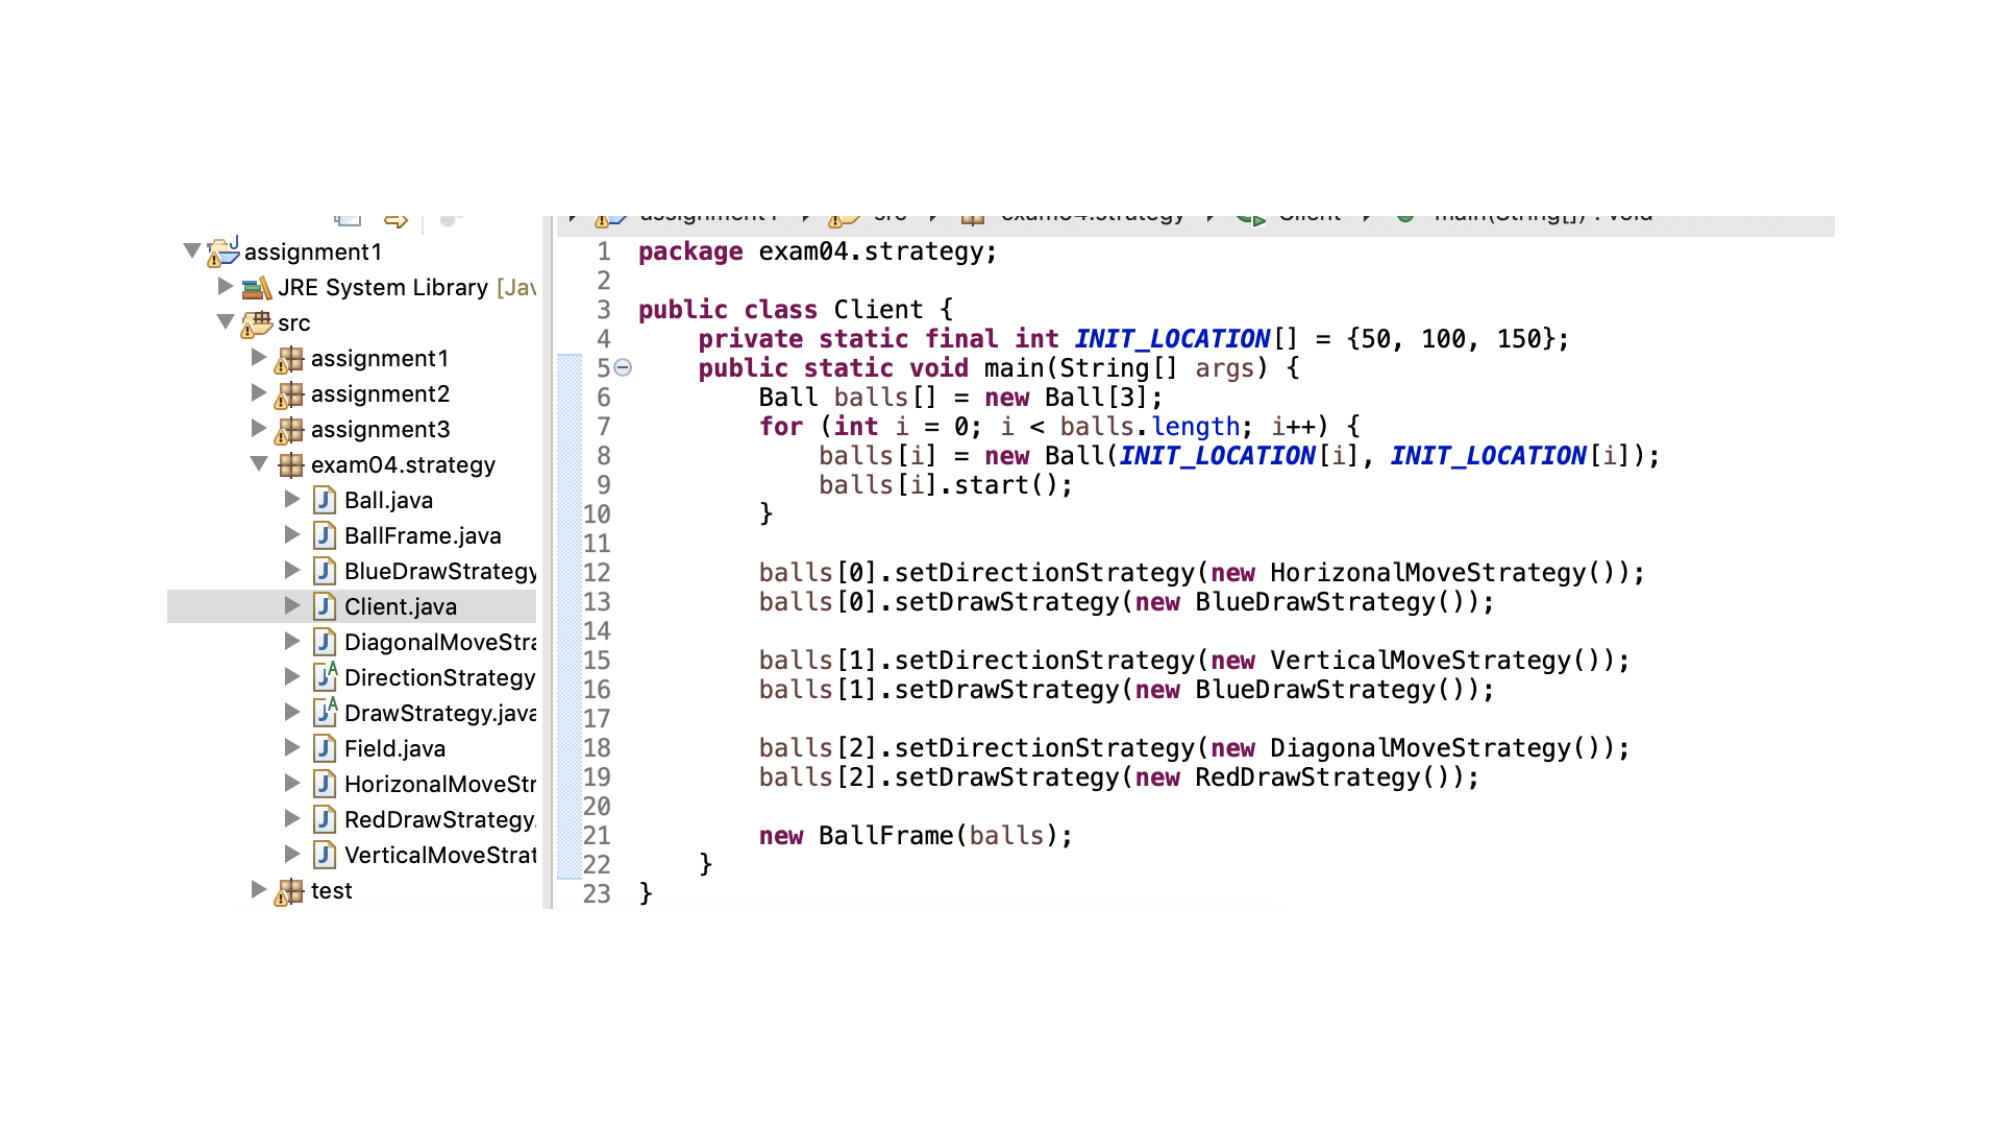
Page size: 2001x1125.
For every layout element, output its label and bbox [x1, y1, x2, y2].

picture [161, 216, 1839, 909]
